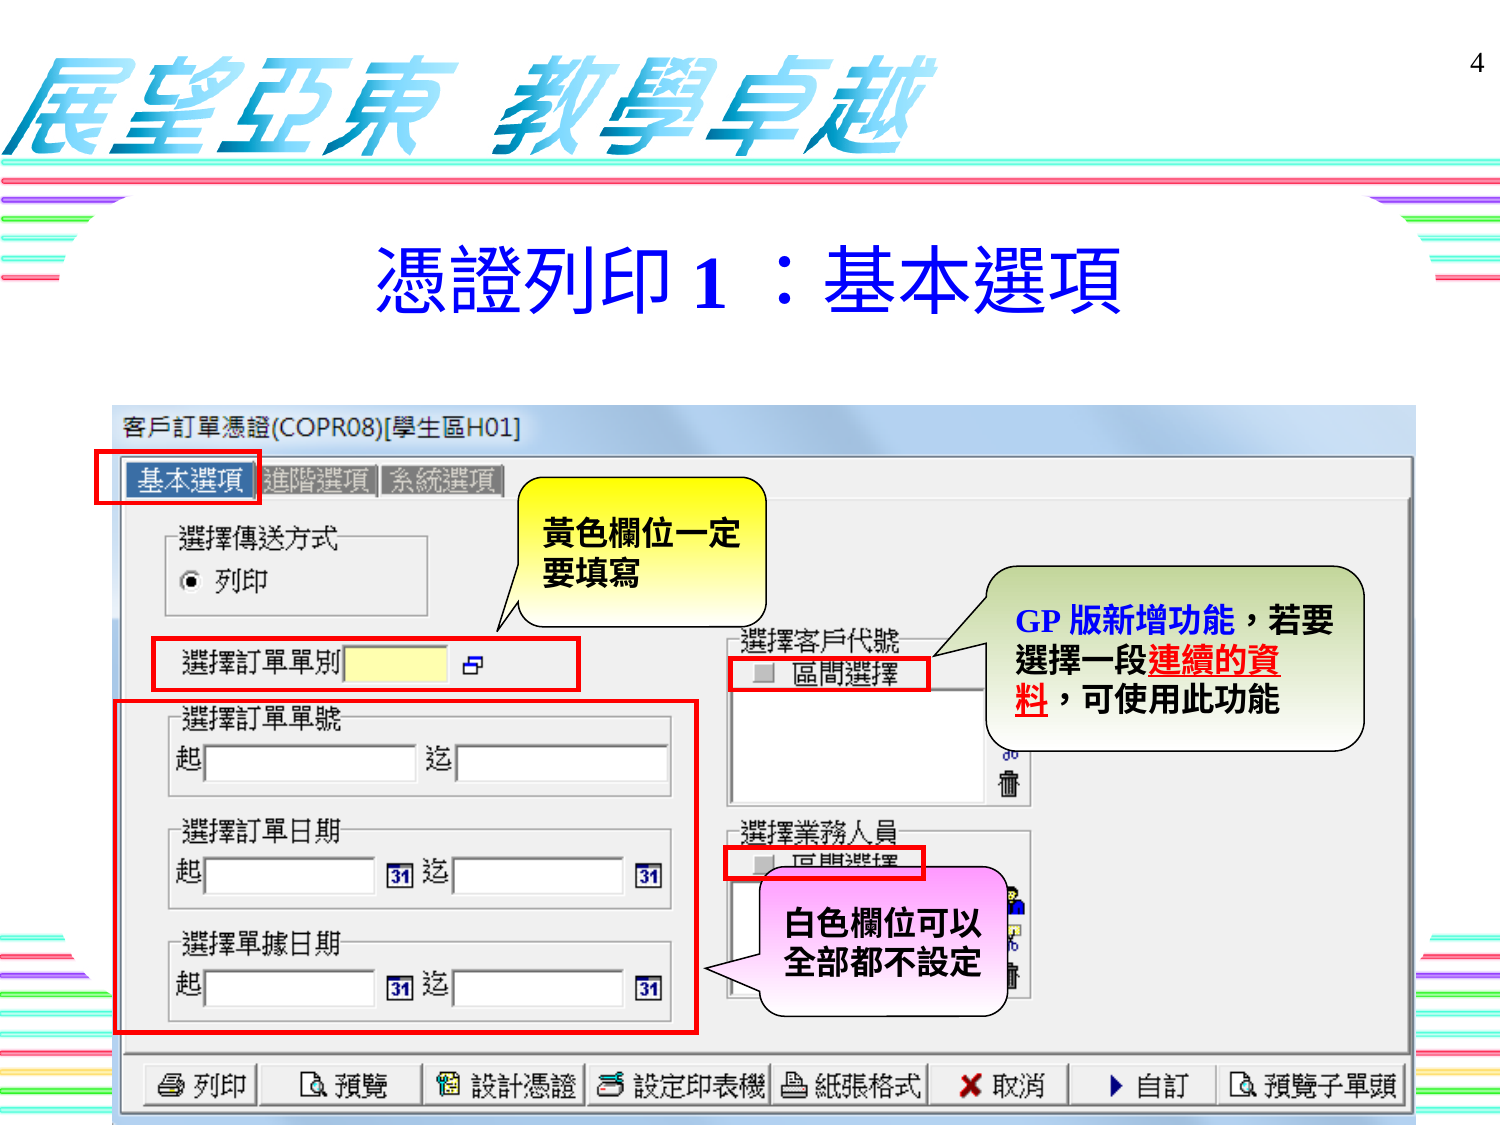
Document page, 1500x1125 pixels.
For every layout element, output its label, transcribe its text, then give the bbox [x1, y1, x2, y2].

text_box [96, 451, 106, 503]
slide_number 4 [1149, 31, 1500, 91]
picture [0, 0, 1500, 1125]
text_box 憑證列印1：基本選項 [72, 184, 1423, 372]
